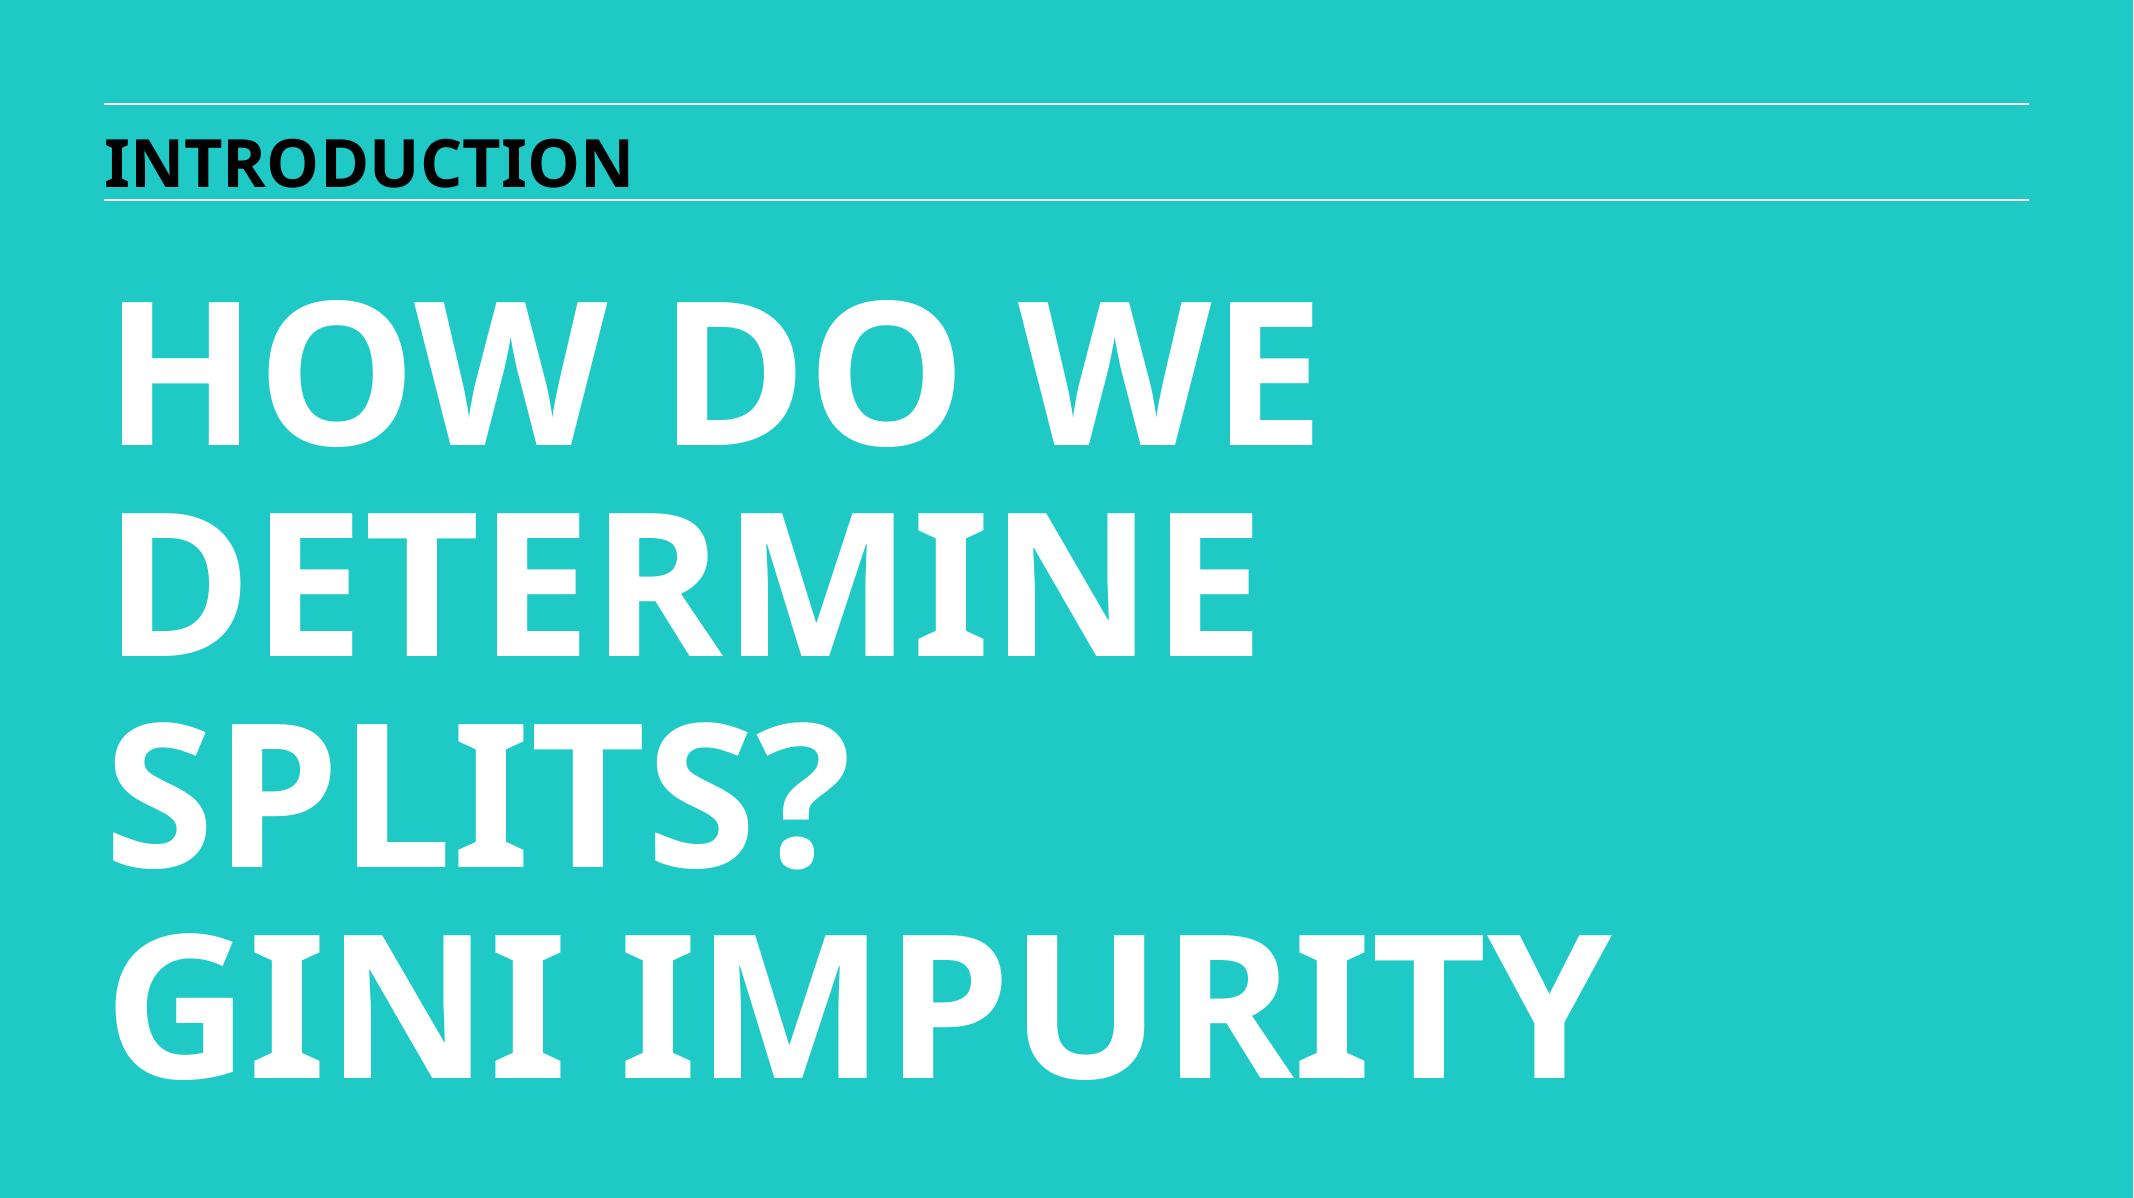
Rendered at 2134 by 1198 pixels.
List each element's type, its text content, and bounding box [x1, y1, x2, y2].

text_box INTRODUCTION [104, 120, 2030, 192]
text_box HOW DO WE DETERMINE SPLITS? GINI IMPURITY [104, 241, 2030, 703]
